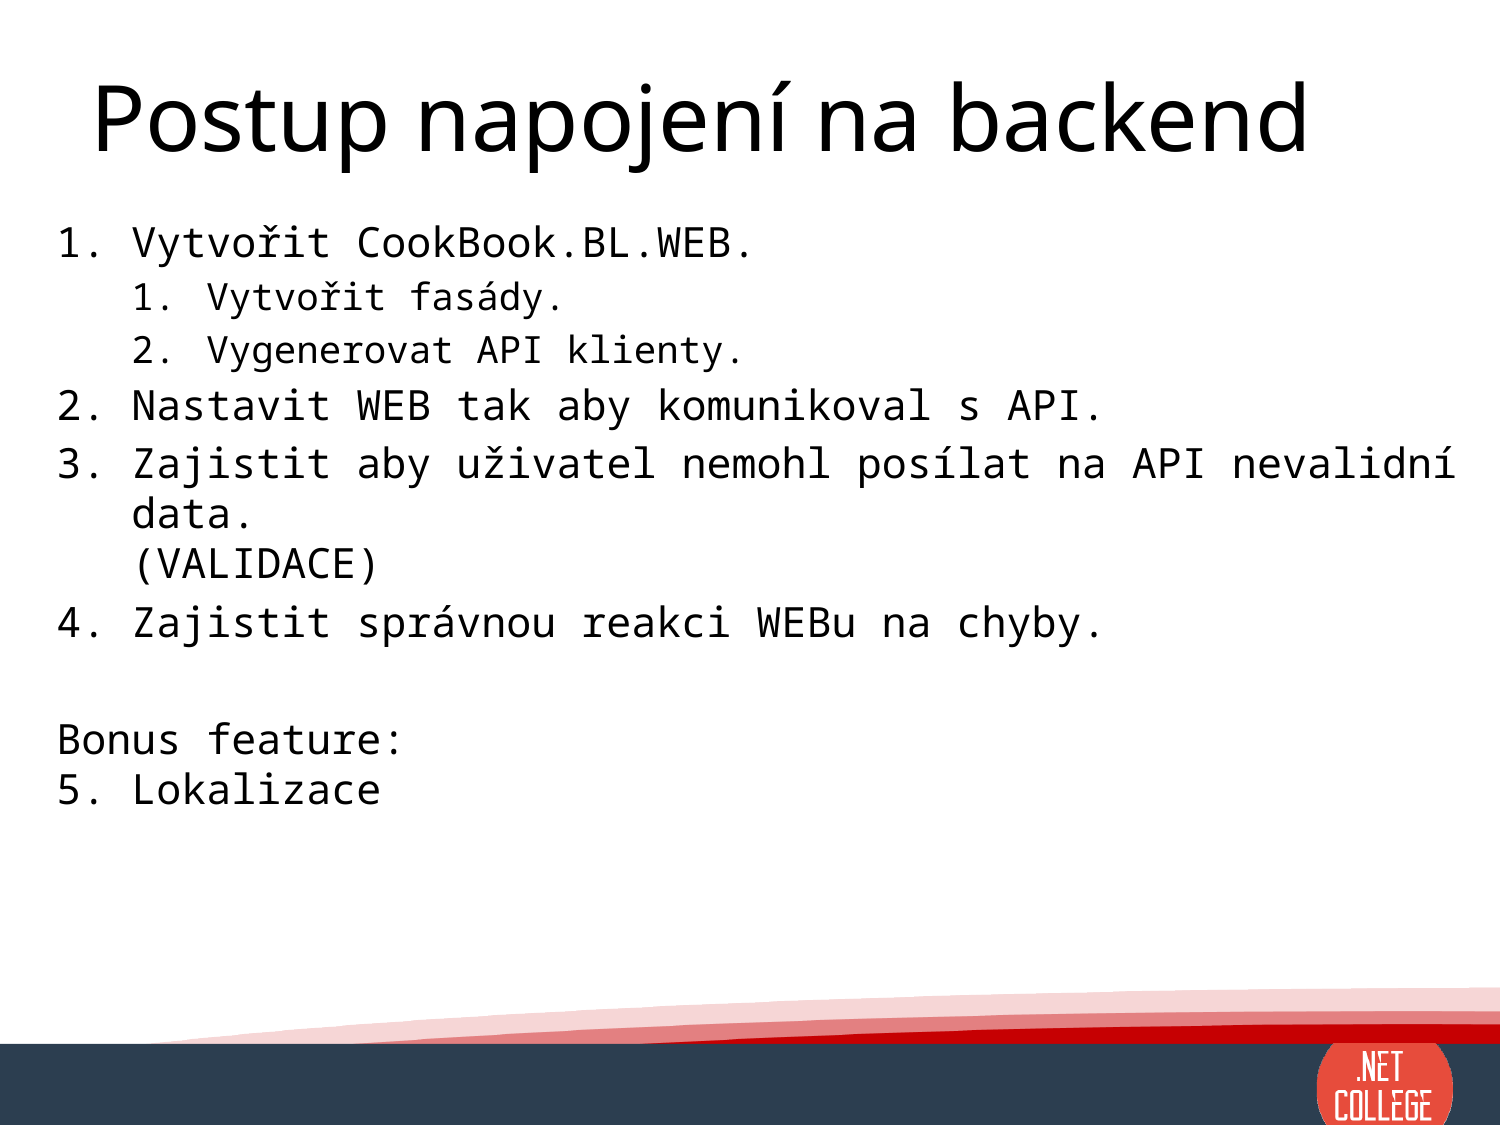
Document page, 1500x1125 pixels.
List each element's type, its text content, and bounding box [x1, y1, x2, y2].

picture [53, 1005, 1500, 1125]
title Postup napojení na backend [75, 45, 1425, 185]
list Vytvořit CookBook.BL.WEB. Vytvořit fasády. Vygenerovat API klienty. Nastavit WEB tak aby komunikoval s API. Zajistit aby uživatel nemohl posílat na API nevalidní data. (VALIDACE) Zajistit správnou reakci WEBu na chyby. Bonus feature: 5. Lokalizace [41, 208, 1500, 1005]
